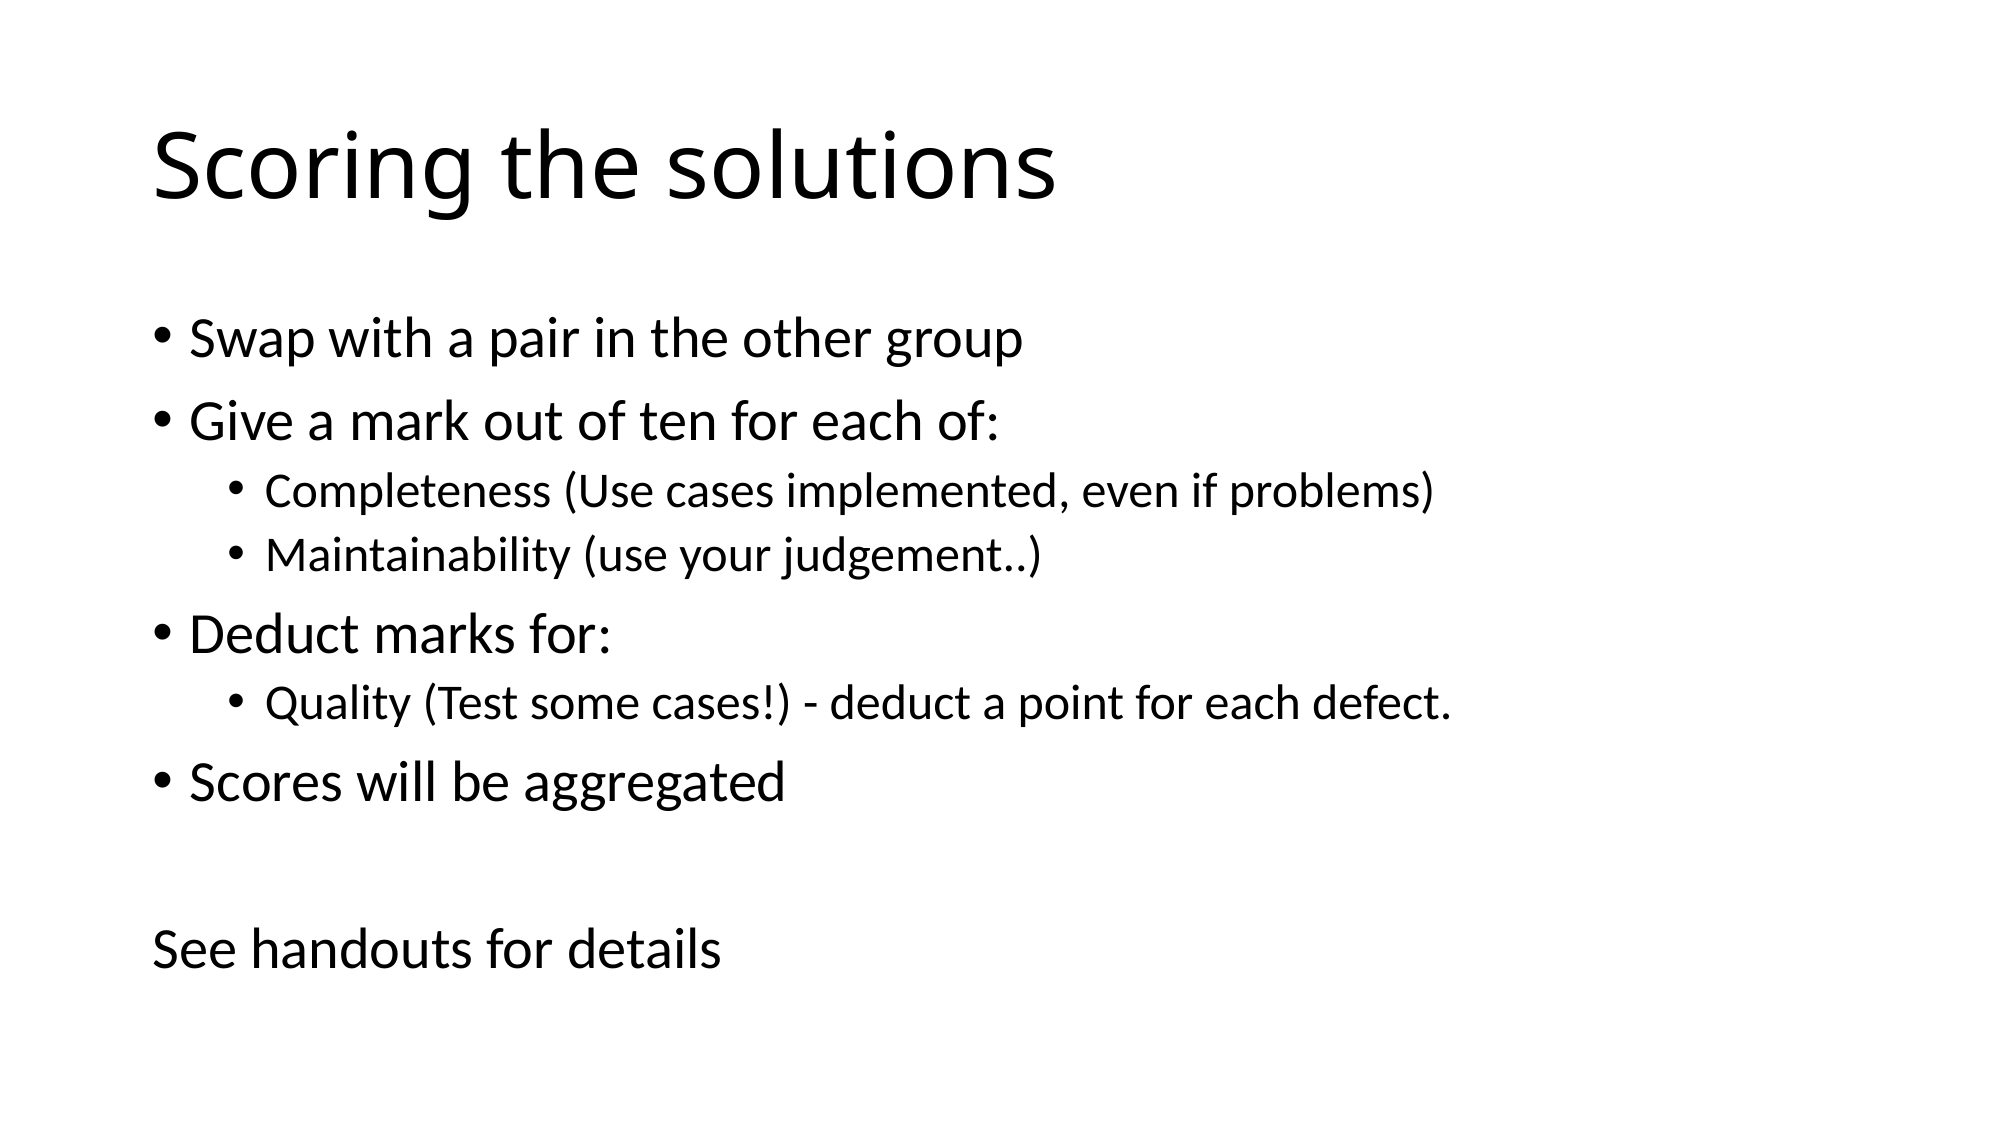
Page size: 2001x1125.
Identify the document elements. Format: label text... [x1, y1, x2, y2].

title Scoring the solutions [137, 59, 1863, 278]
list Swap with a pair in the other group Give a mark out of ten for each of: Completeness (Use cases implemented, even if problems) Maintainability (use your judgement..) Deduct marks for: Quality (Test some cases!) - deduct a point for each defect. Scores will be aggregated See handouts for details [137, 299, 1863, 1014]
